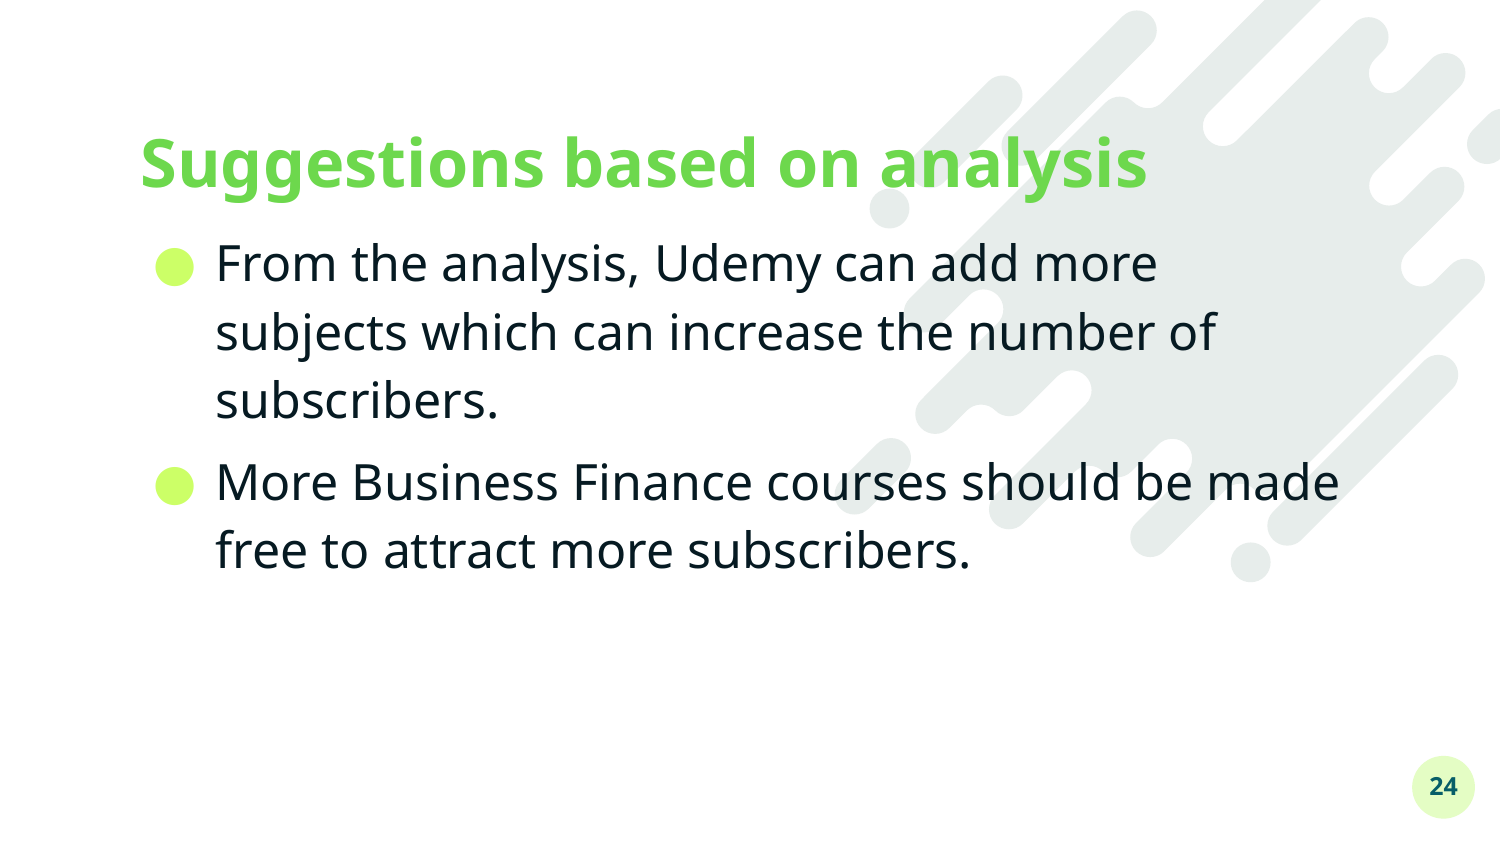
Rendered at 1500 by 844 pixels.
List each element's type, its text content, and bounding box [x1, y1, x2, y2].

title Suggestions based on analysis [140, 137, 1360, 203]
list From the analysis, Udemy can add more subjects which can increase the number of subscribers. More Business Finance courses should be made free to attract more subscribers. [140, 222, 1360, 720]
slide_number 24 [1412, 755, 1475, 819]
